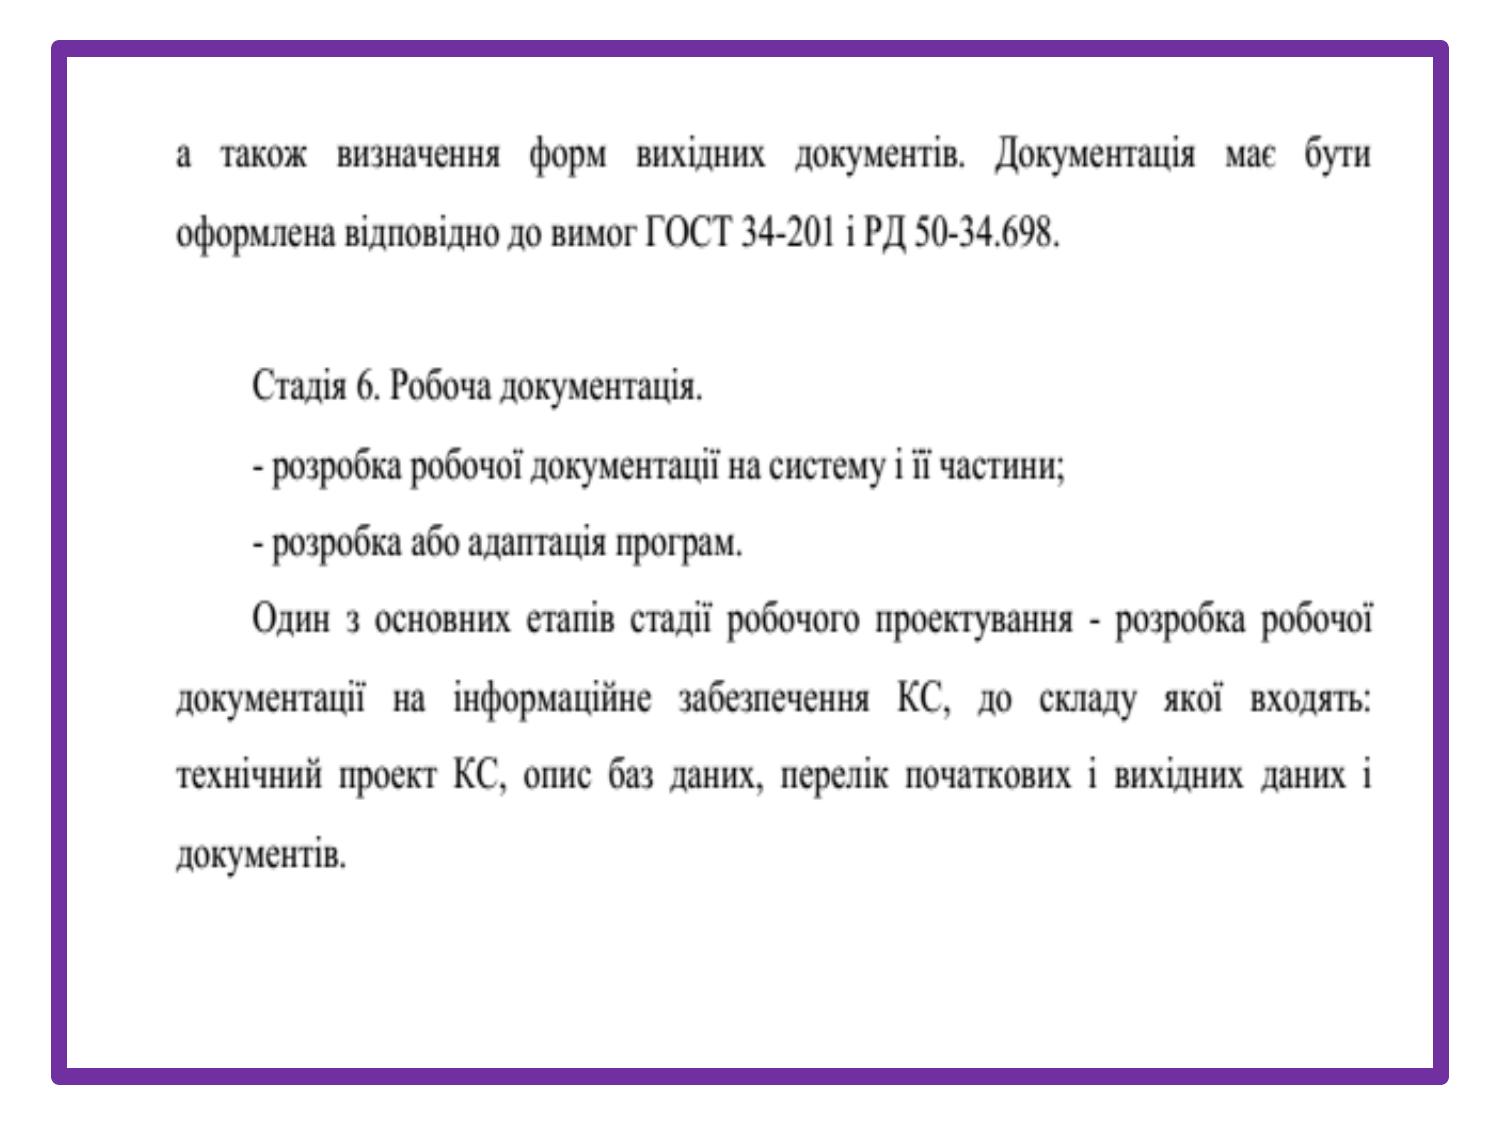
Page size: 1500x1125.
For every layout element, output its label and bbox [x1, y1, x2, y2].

picture [147, 125, 1400, 906]
text_box [57, 47, 1443, 1078]
